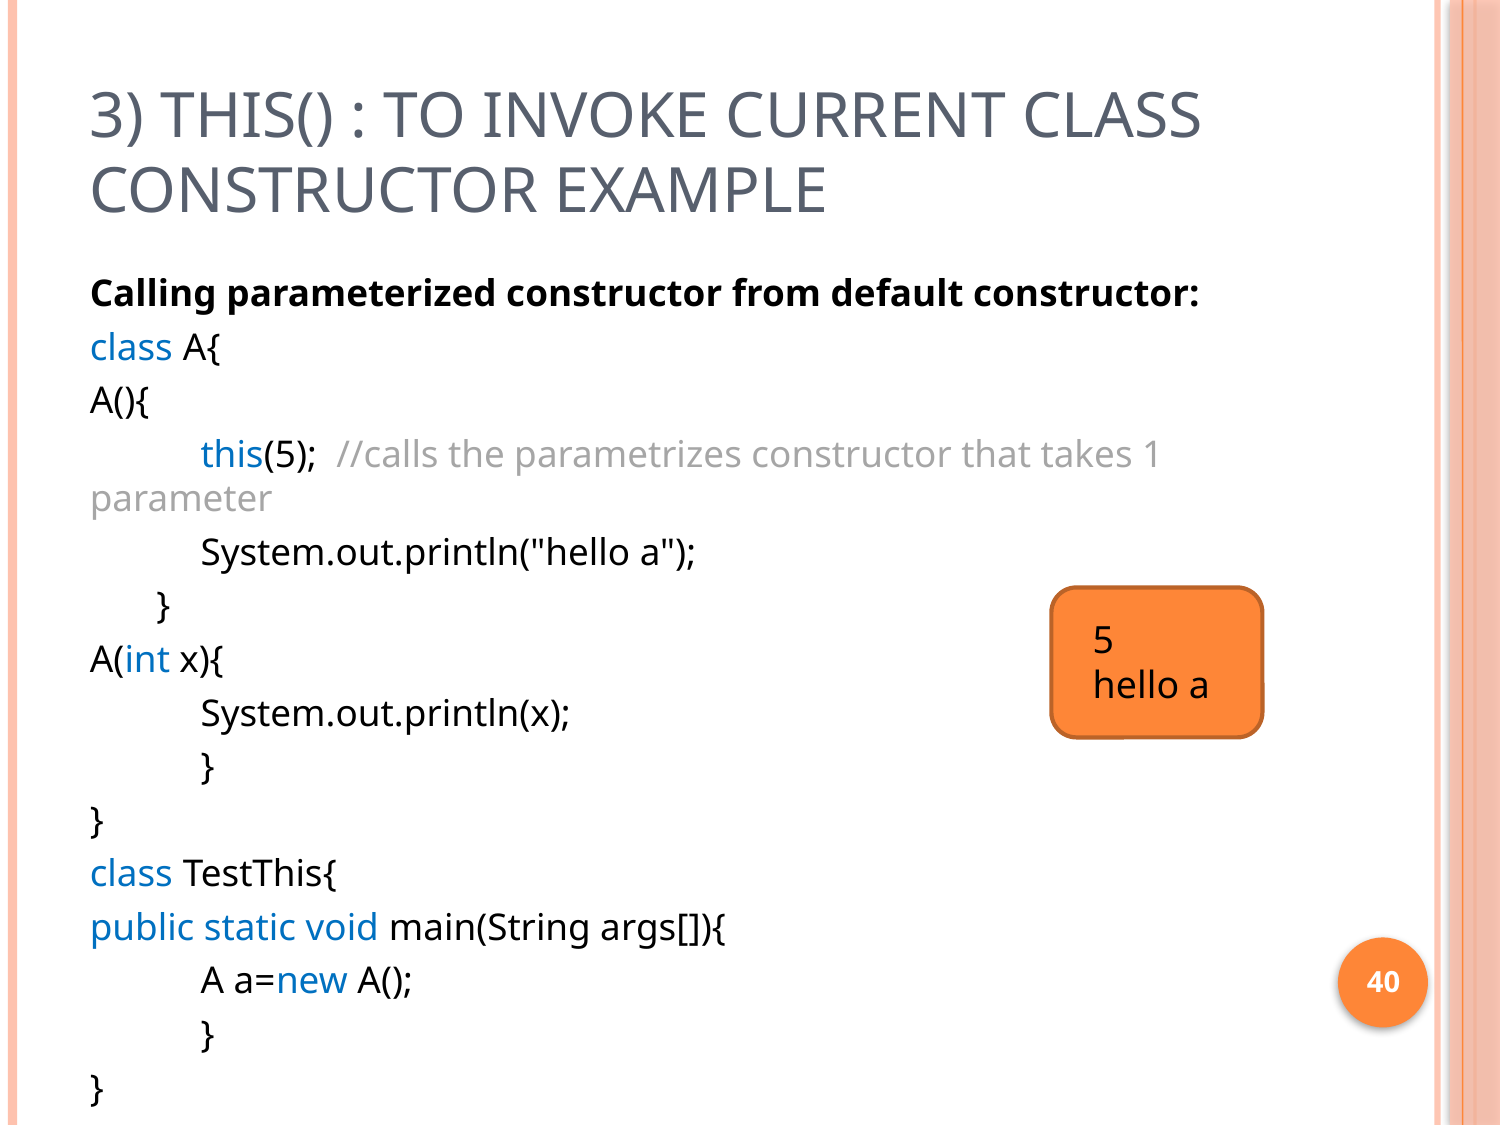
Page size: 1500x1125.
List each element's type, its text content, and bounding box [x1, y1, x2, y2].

text_box 5 hello a [1077, 608, 1428, 759]
slide_number 40 [1333, 940, 1434, 1027]
title 3) this() : to invoke current class constructor example [75, 45, 1300, 233]
list Calling parameterized constructor from default constructor: class A{ A(){ this(5); //calls the parametrizes constructor that takes 1 parameter System.out.println("hello a"); } A(int x){ System.out.println(x); } } class TestThis{ public static void main(String args[]){ A a=new A(); } } [75, 262, 1434, 1125]
text_box [1049, 585, 1265, 740]
